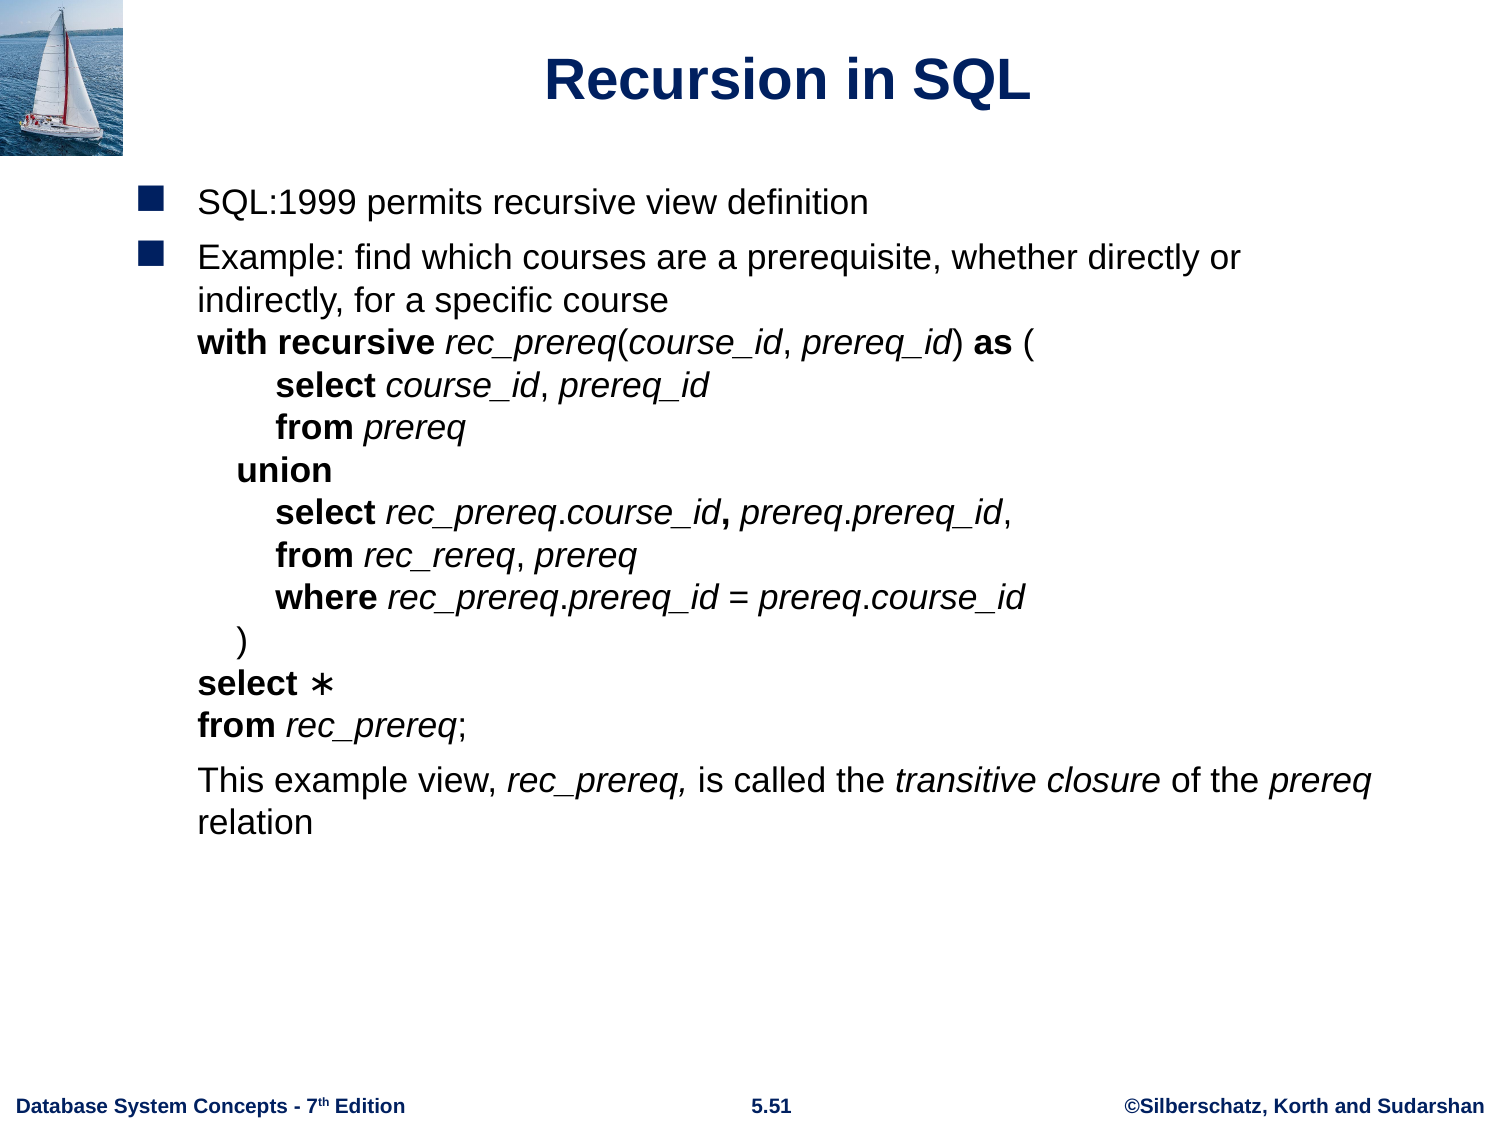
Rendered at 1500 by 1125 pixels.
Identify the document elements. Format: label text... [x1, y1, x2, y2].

title Recursion in SQL [125, 18, 1452, 120]
list SQL:1999 permits recursive view definition Example: find which courses are a prerequisite, whether directly or indirectly, for a specific course with recursive rec_prereq(course_id, prereq_id) as ( select course_id, prereq_id from prereq union select rec_prereq.course_id, prereq.prereq_id, from rec_rereq, prereq where rec_prereq.prereq_id = prereq.course_id ) select ∗ from rec_prereq; This example view, rec_prereq, is called the transitive closure of the prereq relation [126, 171, 1403, 977]
picture [0, 0, 123, 156]
